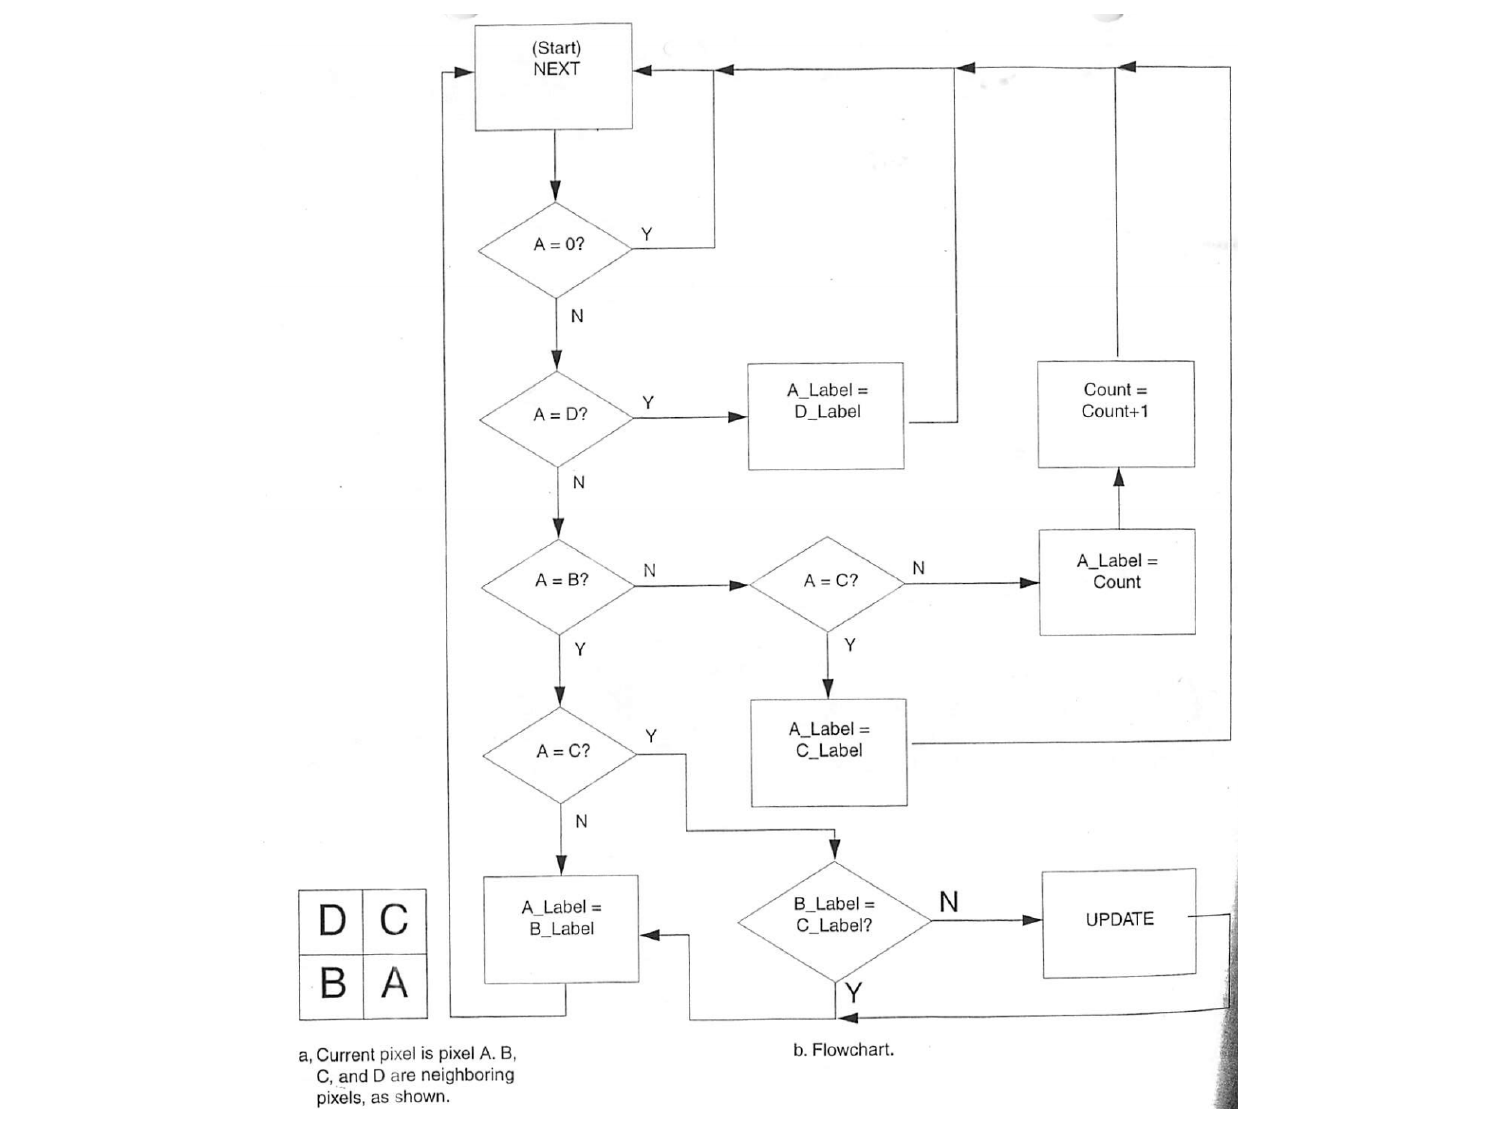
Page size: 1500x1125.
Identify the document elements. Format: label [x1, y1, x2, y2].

picture [260, 14, 1238, 1109]
